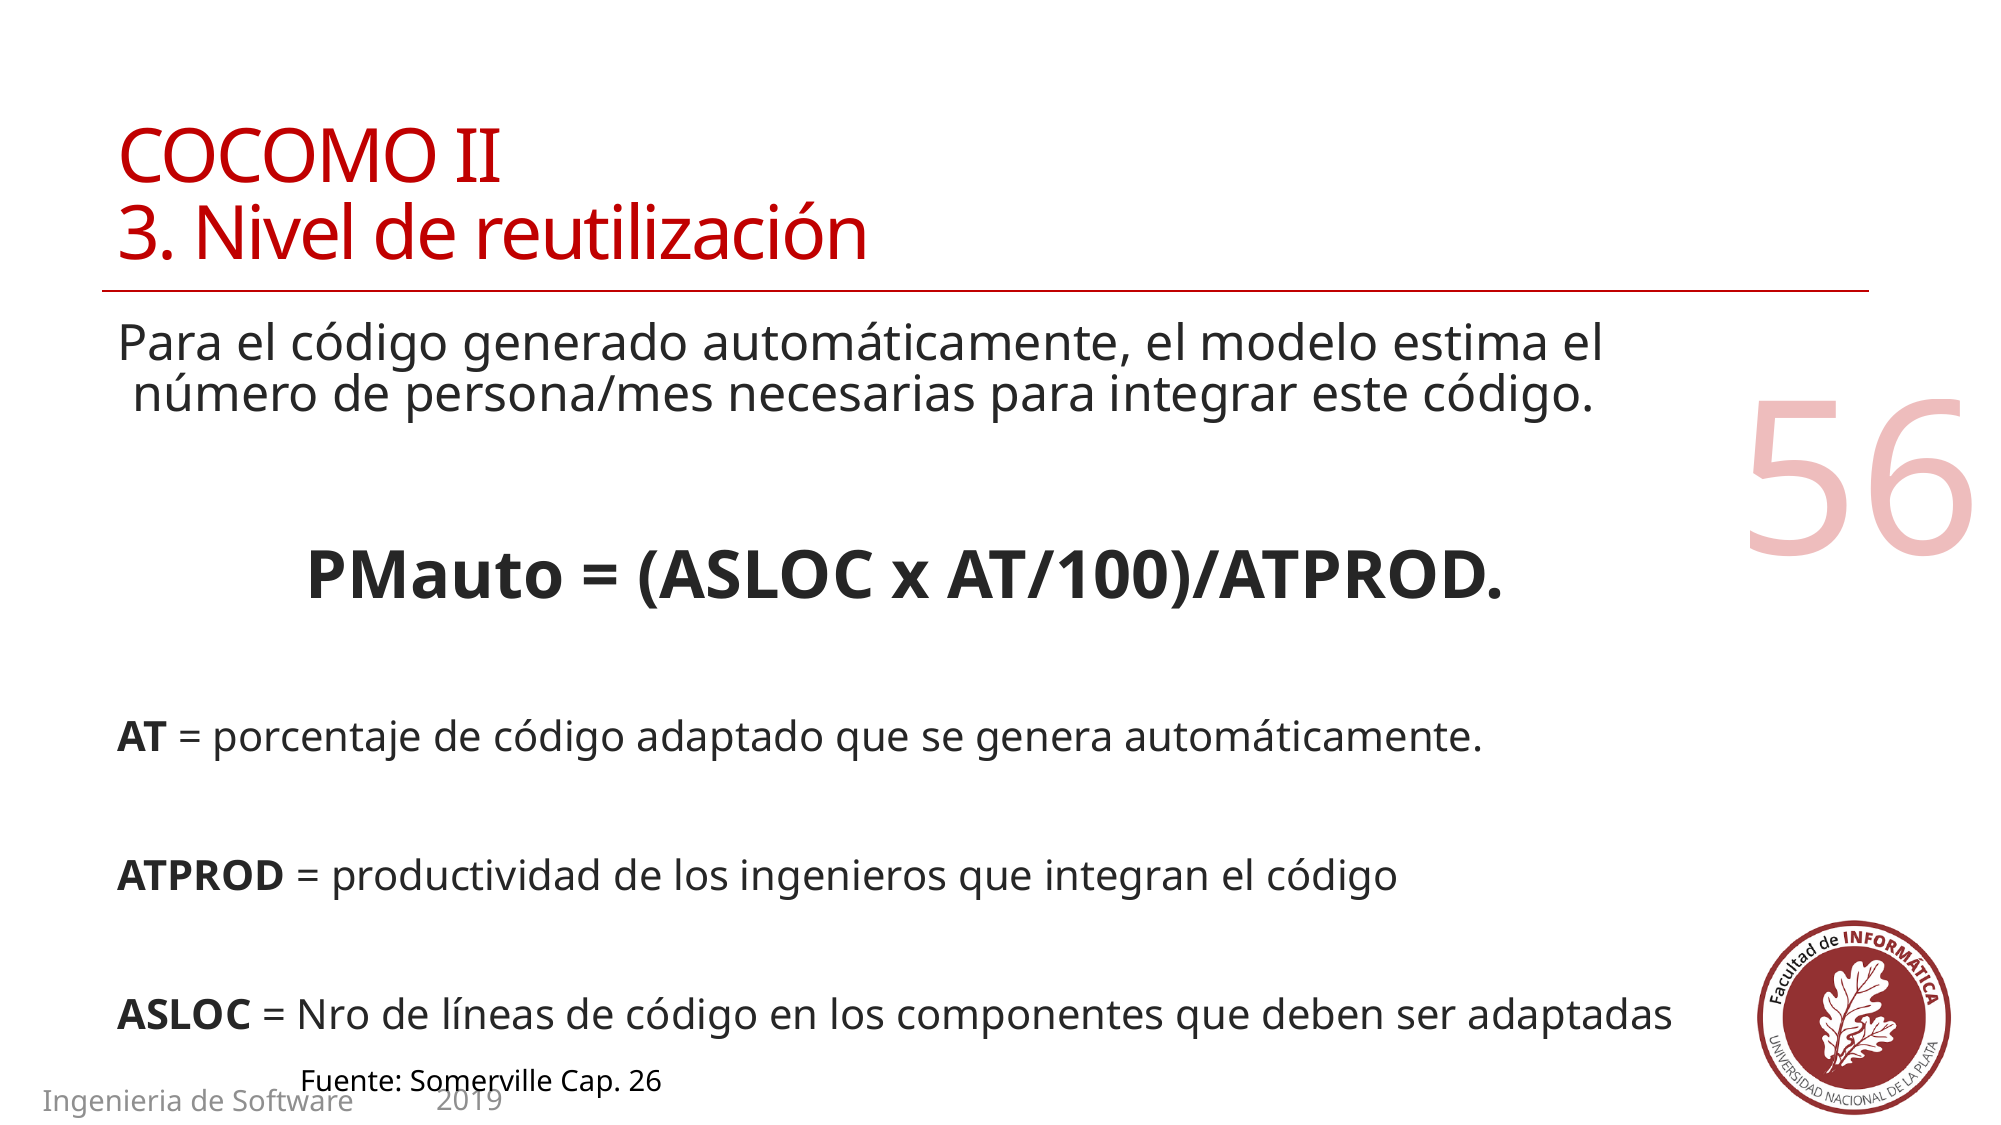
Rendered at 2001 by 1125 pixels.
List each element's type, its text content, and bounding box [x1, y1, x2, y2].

slide_number 56 [1709, 467, 1998, 640]
title COCOMO II 3. Nivel de reutilización [102, 105, 1870, 291]
list Para el código generado automáticamente, el modelo estima el número de persona/mes necesarias para integrar este código. PMauto = (ASLOC x AT/100)/ATPROD. AT = porcentaje de código adaptado que se genera automáticamente. ATPROD = productividad de los ingenieros que integran el código ASLOC = Nro de líneas de código en los componentes que deben ser adaptadas [102, 312, 1709, 1047]
text_box Fuente: Somerville Cap. 26 [285, 1054, 801, 1114]
footer Ingenieria de Software II [27, 1075, 285, 1111]
picture [1757, 920, 1956, 1116]
